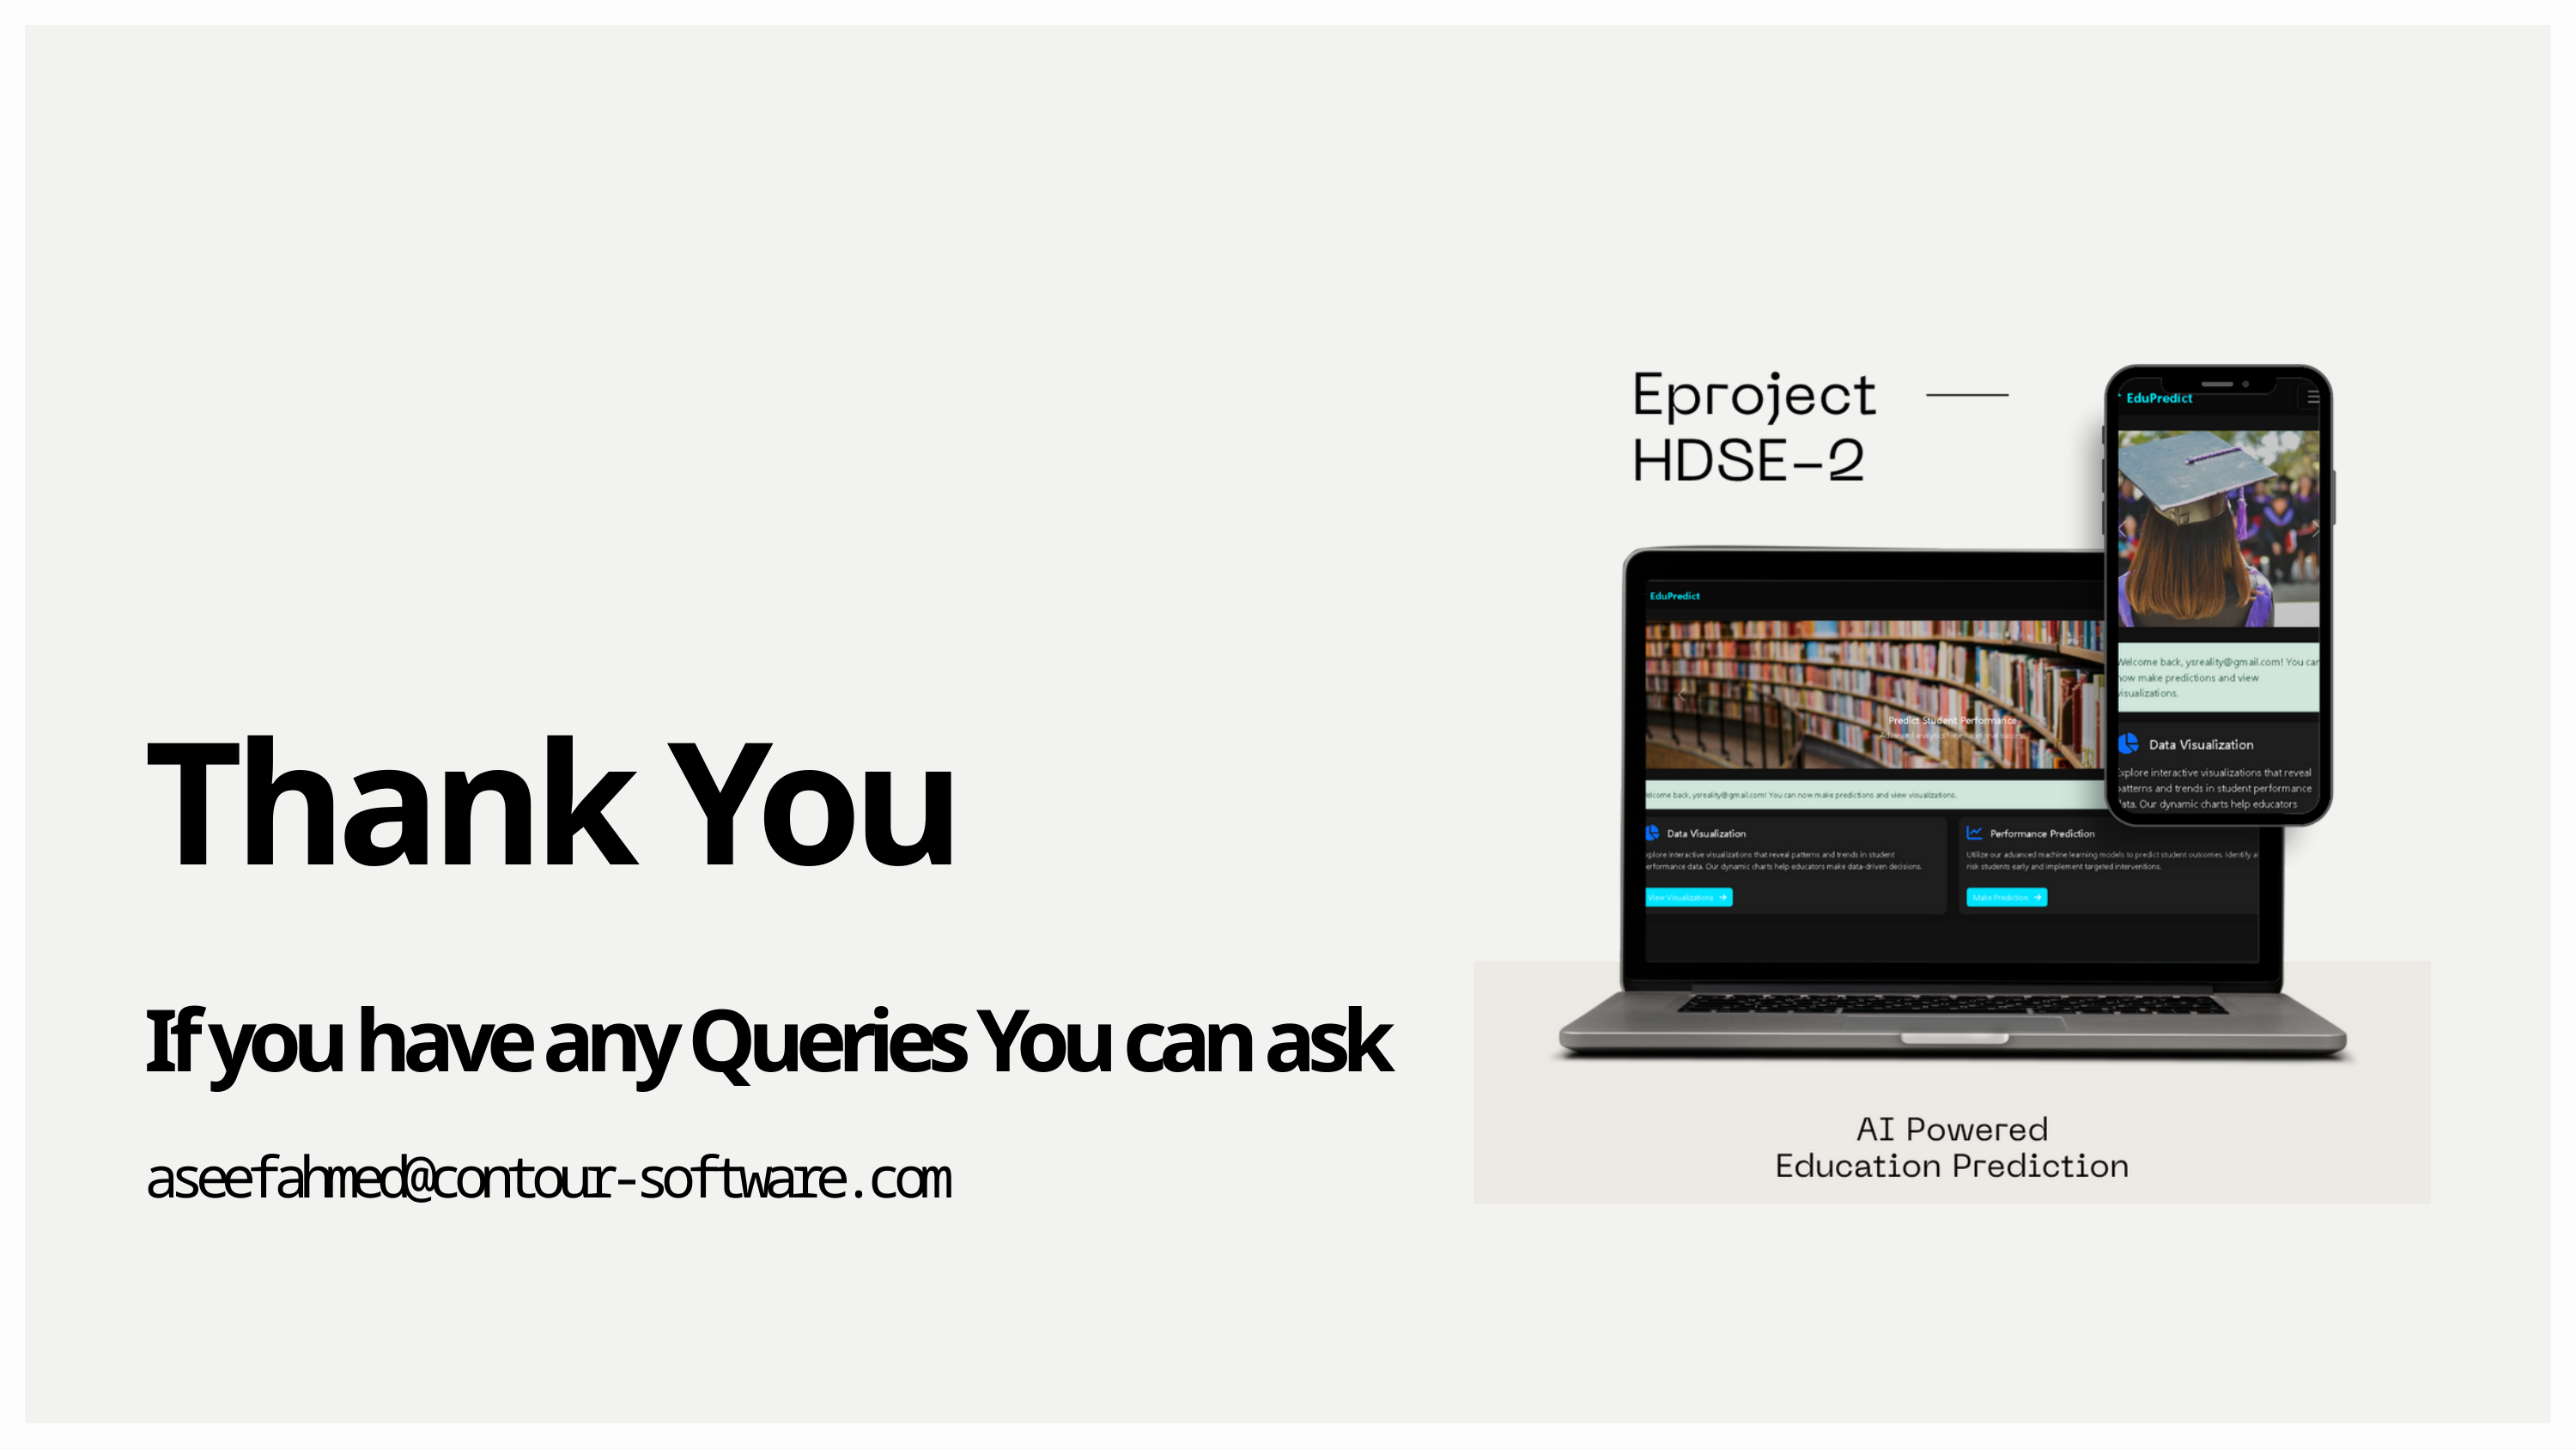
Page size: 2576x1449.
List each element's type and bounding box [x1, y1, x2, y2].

text_box [0, 0, 2576, 1449]
